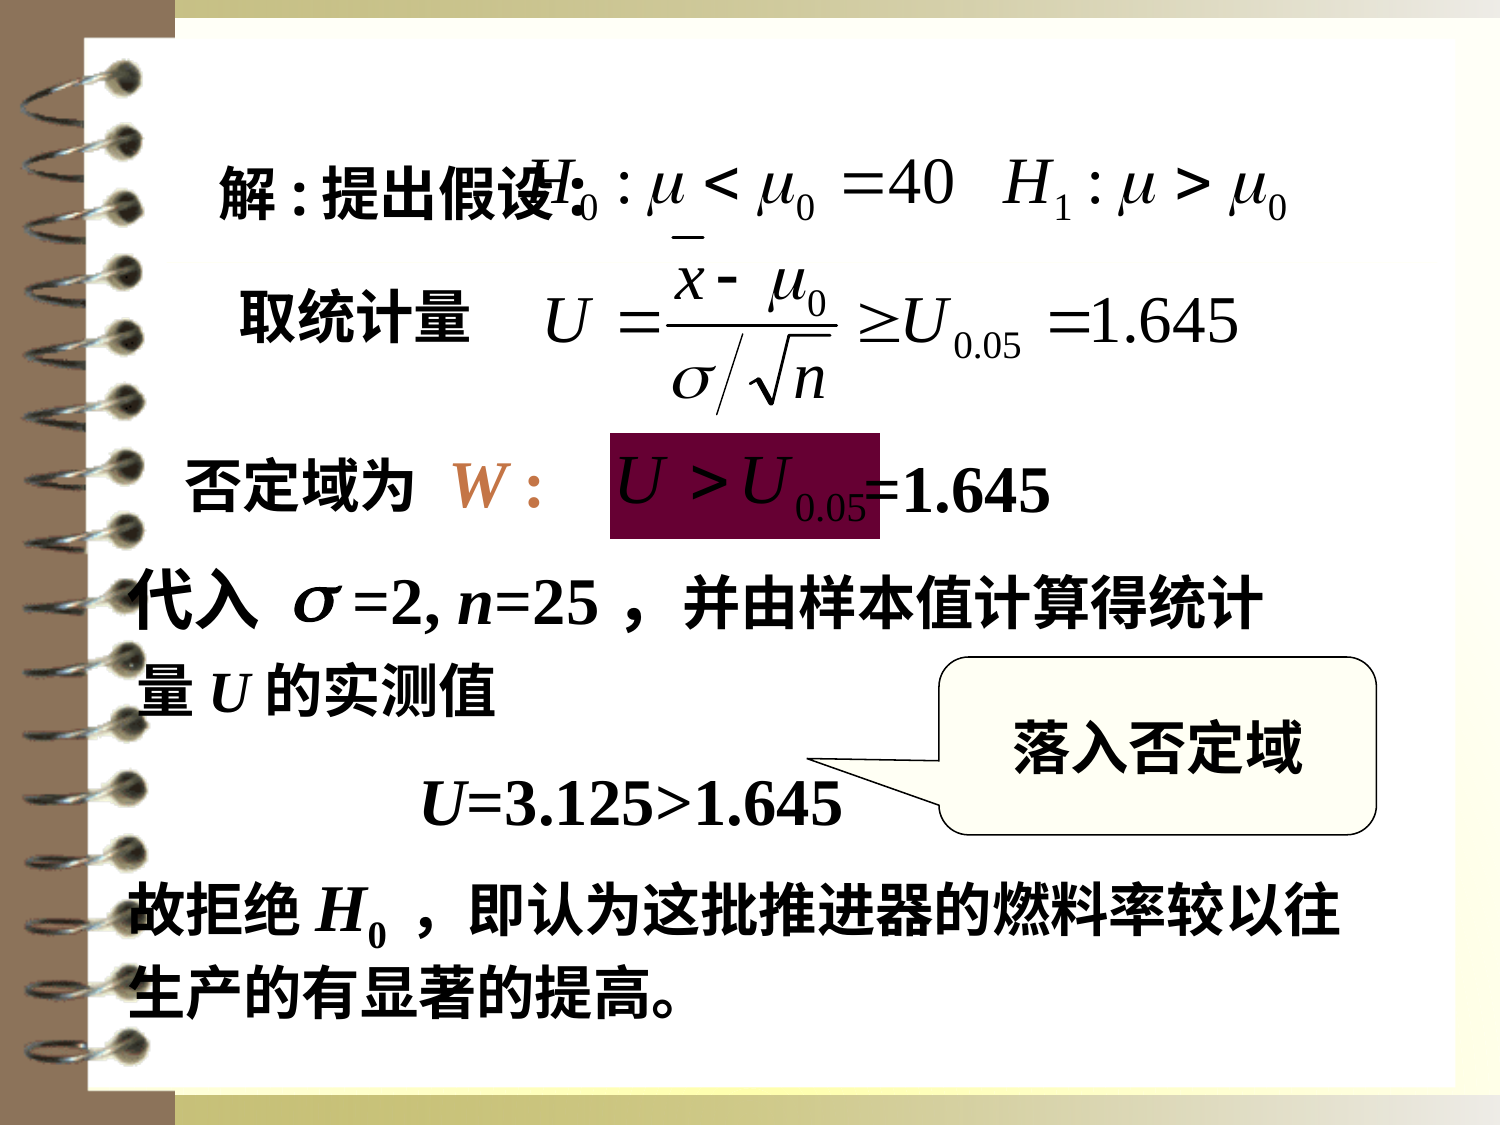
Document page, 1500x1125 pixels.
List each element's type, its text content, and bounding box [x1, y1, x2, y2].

text_box 落入否定域 [806, 741, 1377, 835]
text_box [166, 432, 1068, 540]
text_box 故拒绝H0 ，即认为这批推进器的燃料率较以往生产的有显著的提高。 [112, 857, 1396, 1034]
text_box U=3.125>1.645 [403, 750, 859, 846]
picture [0, 0, 175, 1125]
text_box 取统计量 [224, 272, 487, 357]
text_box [111, 549, 1426, 733]
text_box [111, 136, 1300, 238]
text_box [536, 219, 1249, 427]
